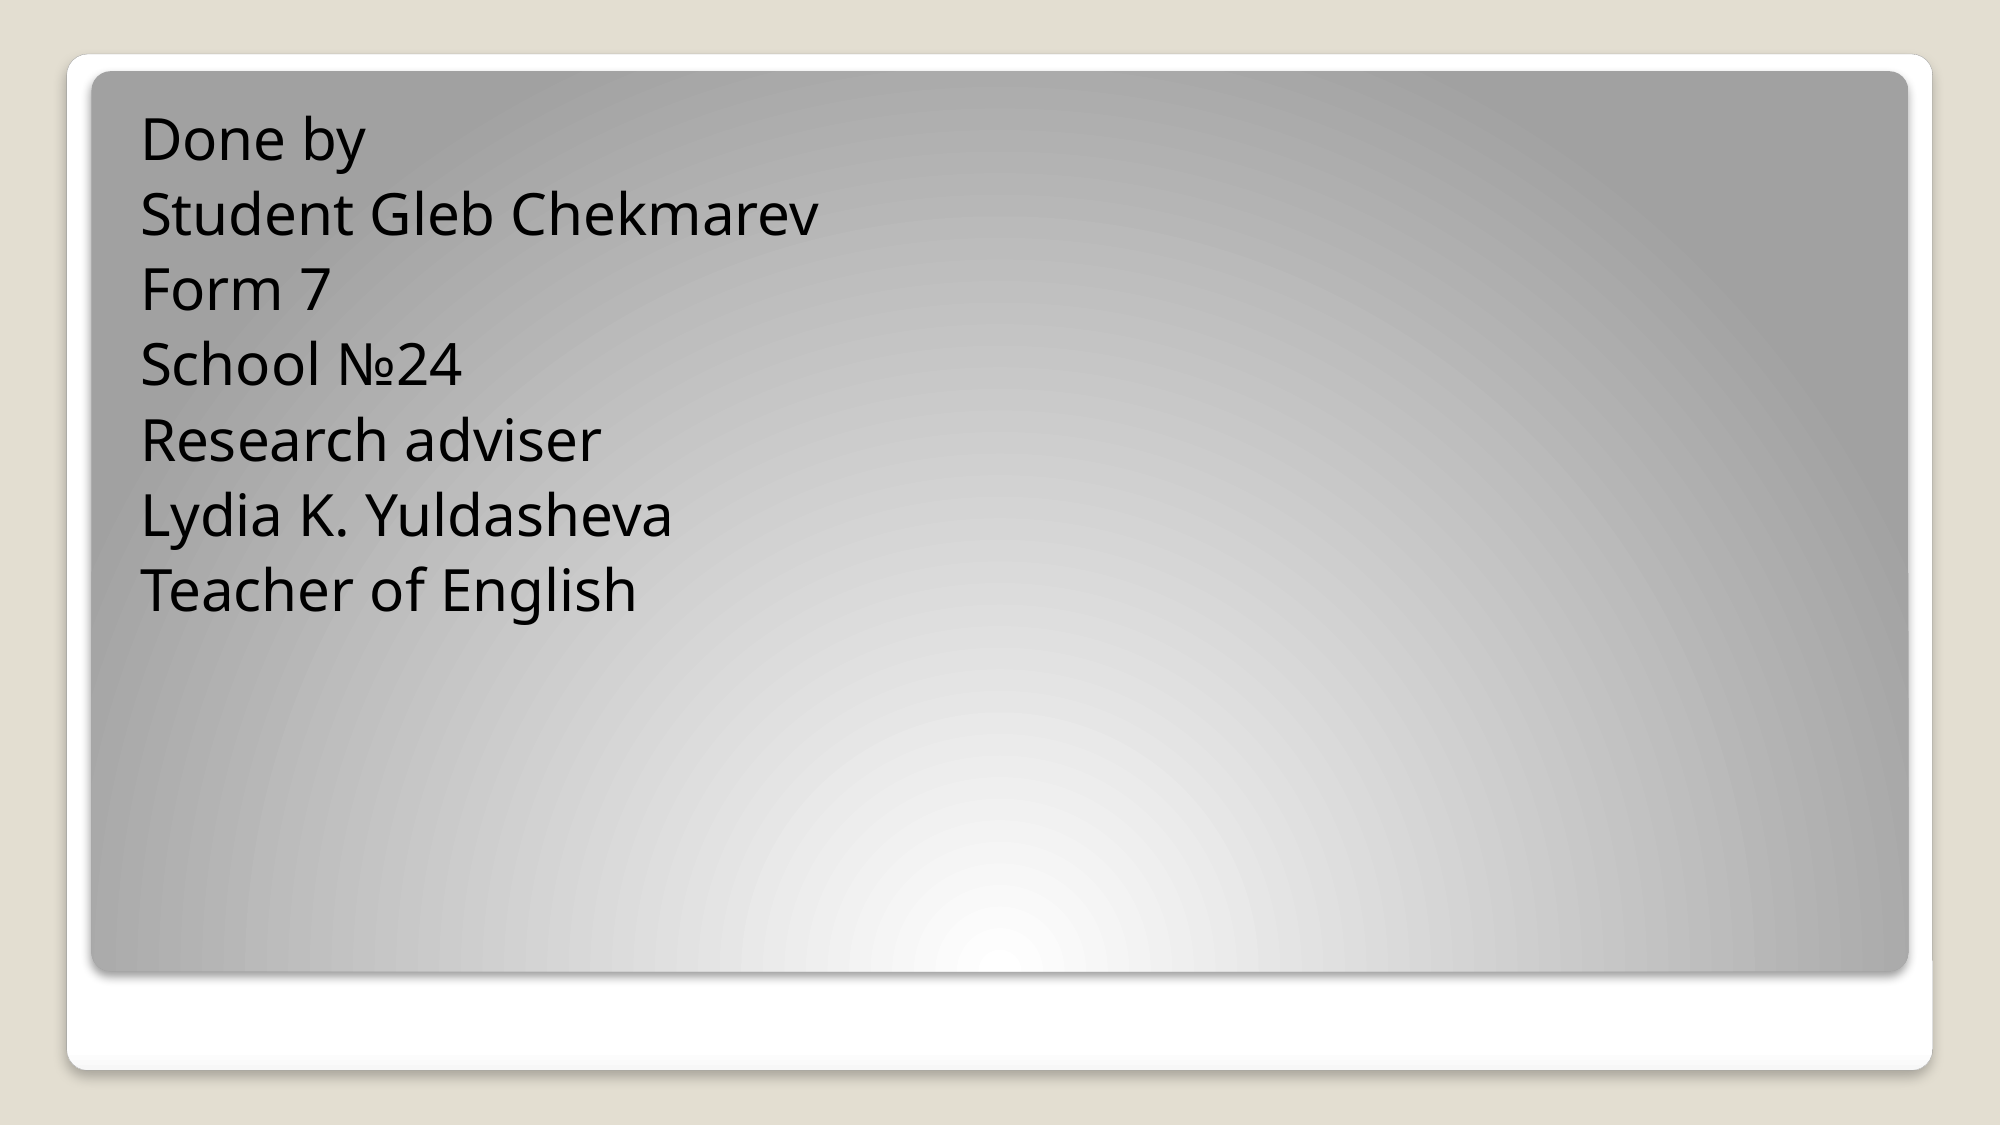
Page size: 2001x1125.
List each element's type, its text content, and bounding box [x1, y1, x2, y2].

list Done by Student Gleb Chekmarev Form 7 School №24 Research adviser Lydia K. Yuldasheva Teacher of English [110, 86, 1900, 774]
